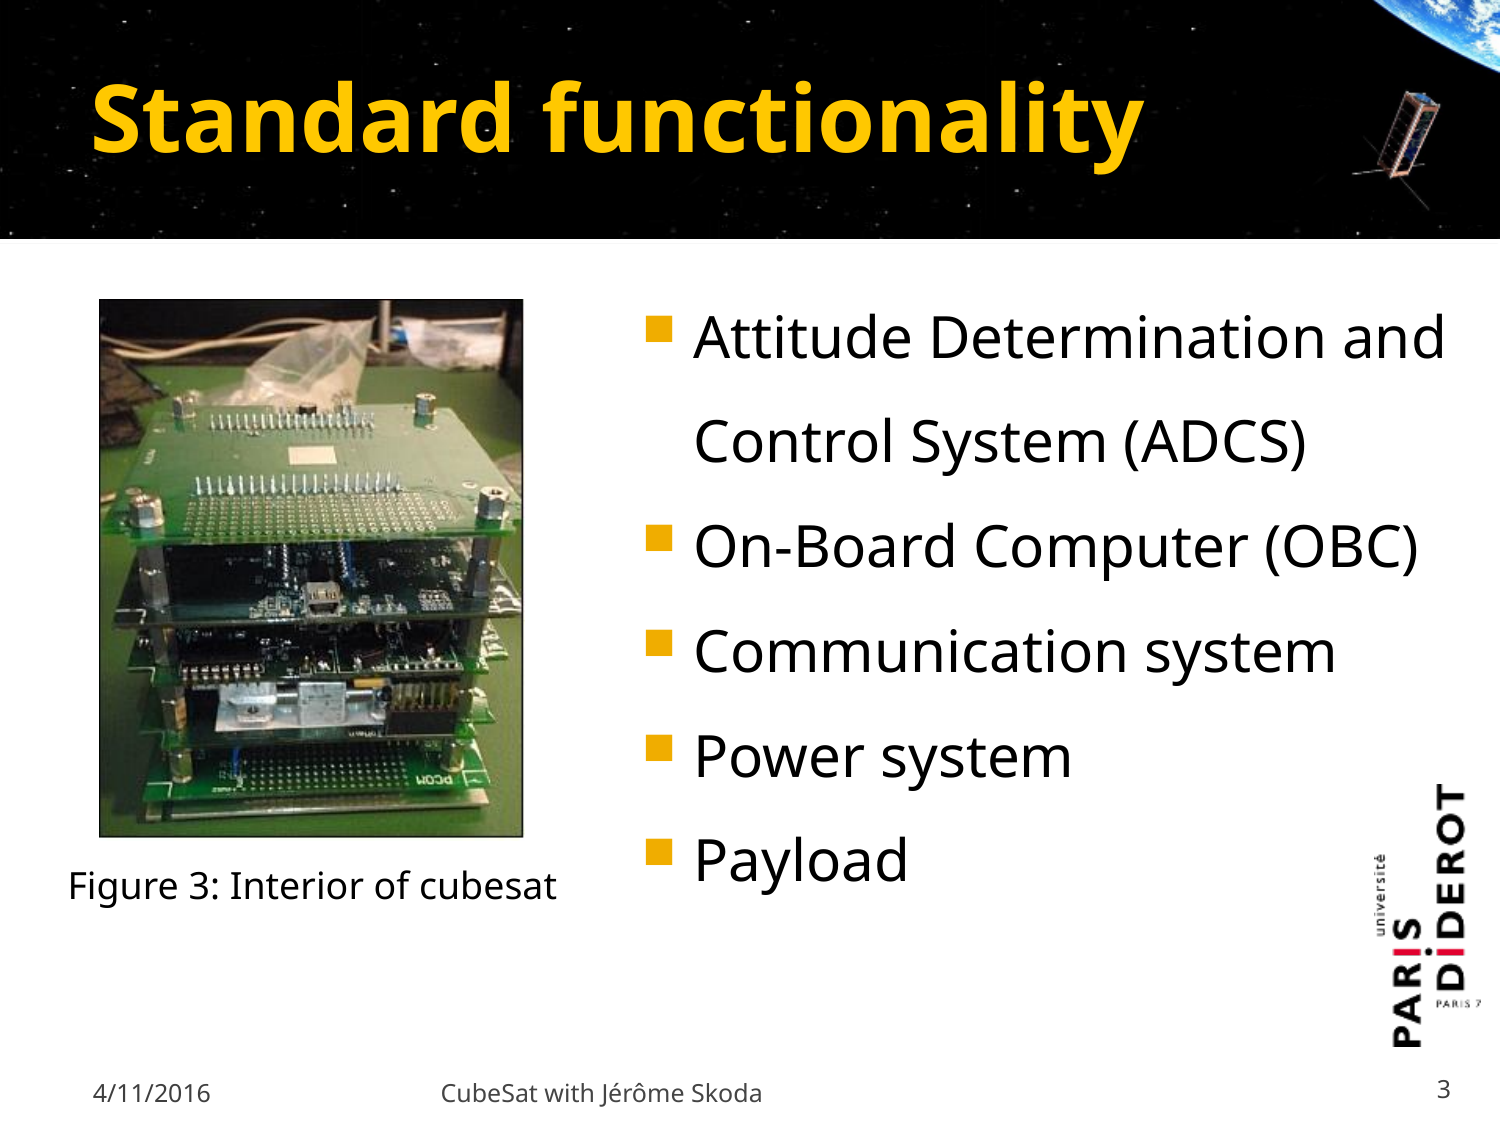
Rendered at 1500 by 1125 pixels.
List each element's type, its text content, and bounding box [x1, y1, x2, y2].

title Standard functionality [75, 12, 1425, 218]
footer CubeSat with Jérôme Skoda [433, 1062, 1337, 1108]
text_box Figure 3: Interior of cubesat [52, 855, 573, 915]
picture [99, 299, 525, 841]
slide_number 3 [1345, 1062, 1467, 1108]
list Attitude Determination and Control System (ADCS) On-Board Computer (OBC) Communication system Power system Payload [612, 249, 1488, 1010]
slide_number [75, 1062, 425, 1108]
picture [1374, 784, 1481, 1047]
picture [0, 0, 1500, 239]
